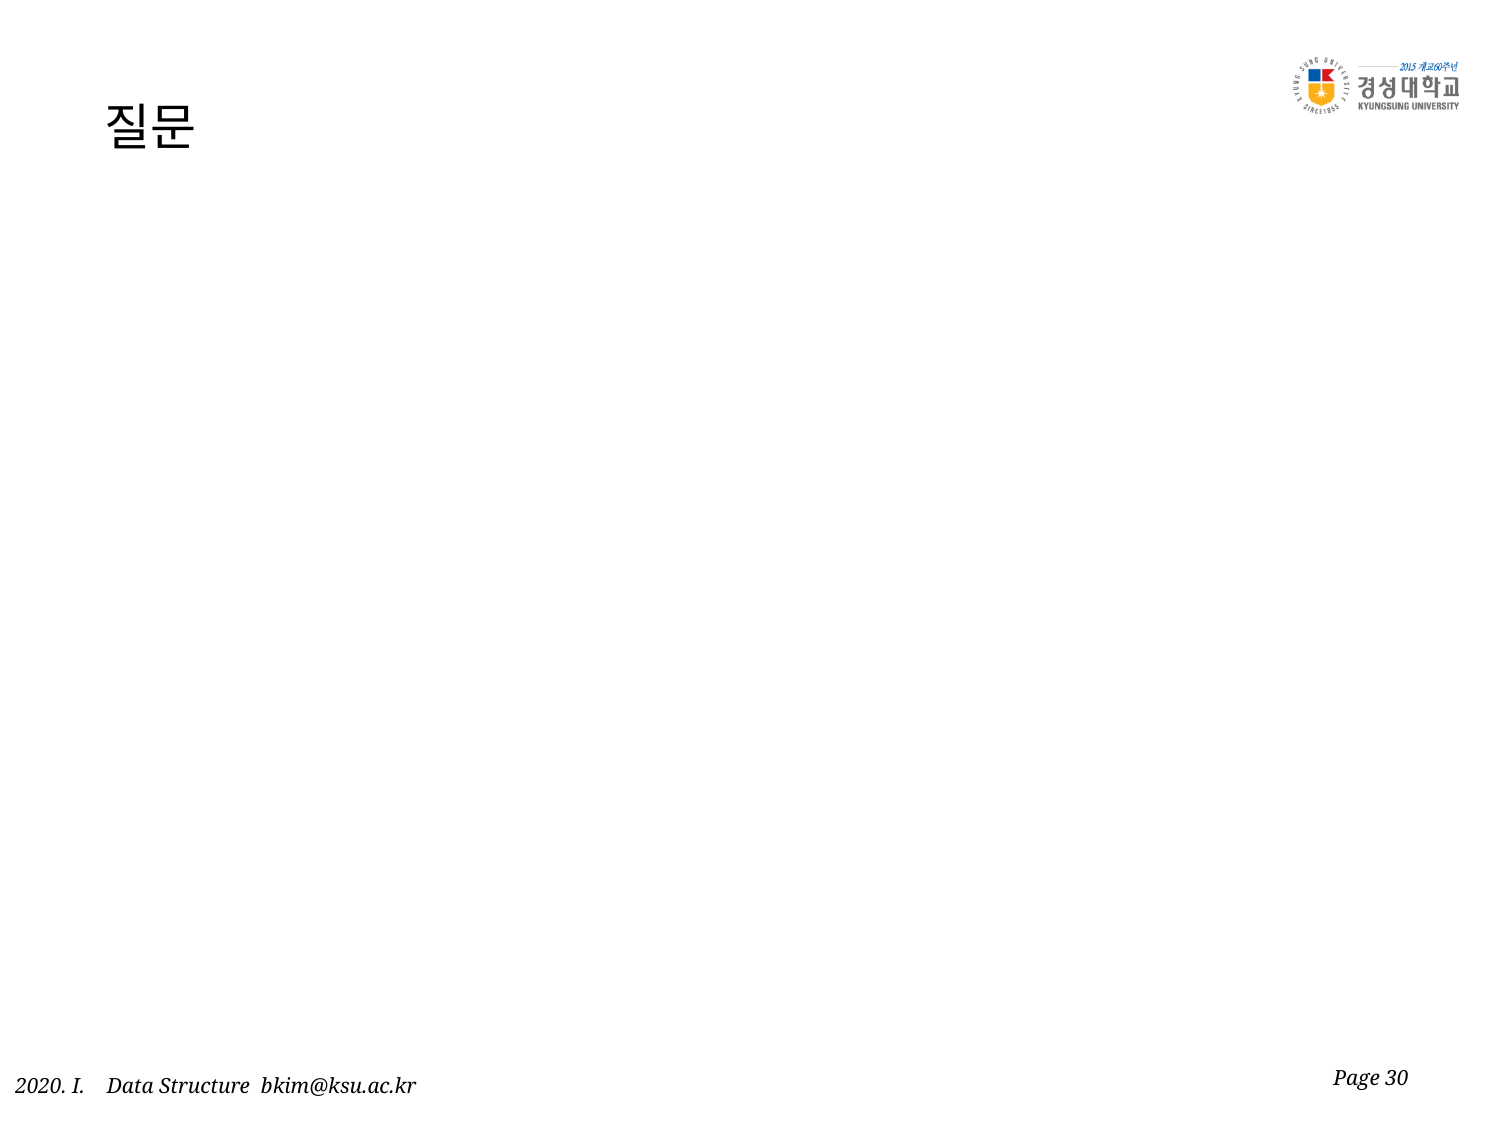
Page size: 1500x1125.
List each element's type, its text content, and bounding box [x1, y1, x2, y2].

picture [1293, 57, 1459, 114]
slide_number Page 30 [1149, 1024, 1424, 1101]
title 질문 [89, 54, 1235, 197]
